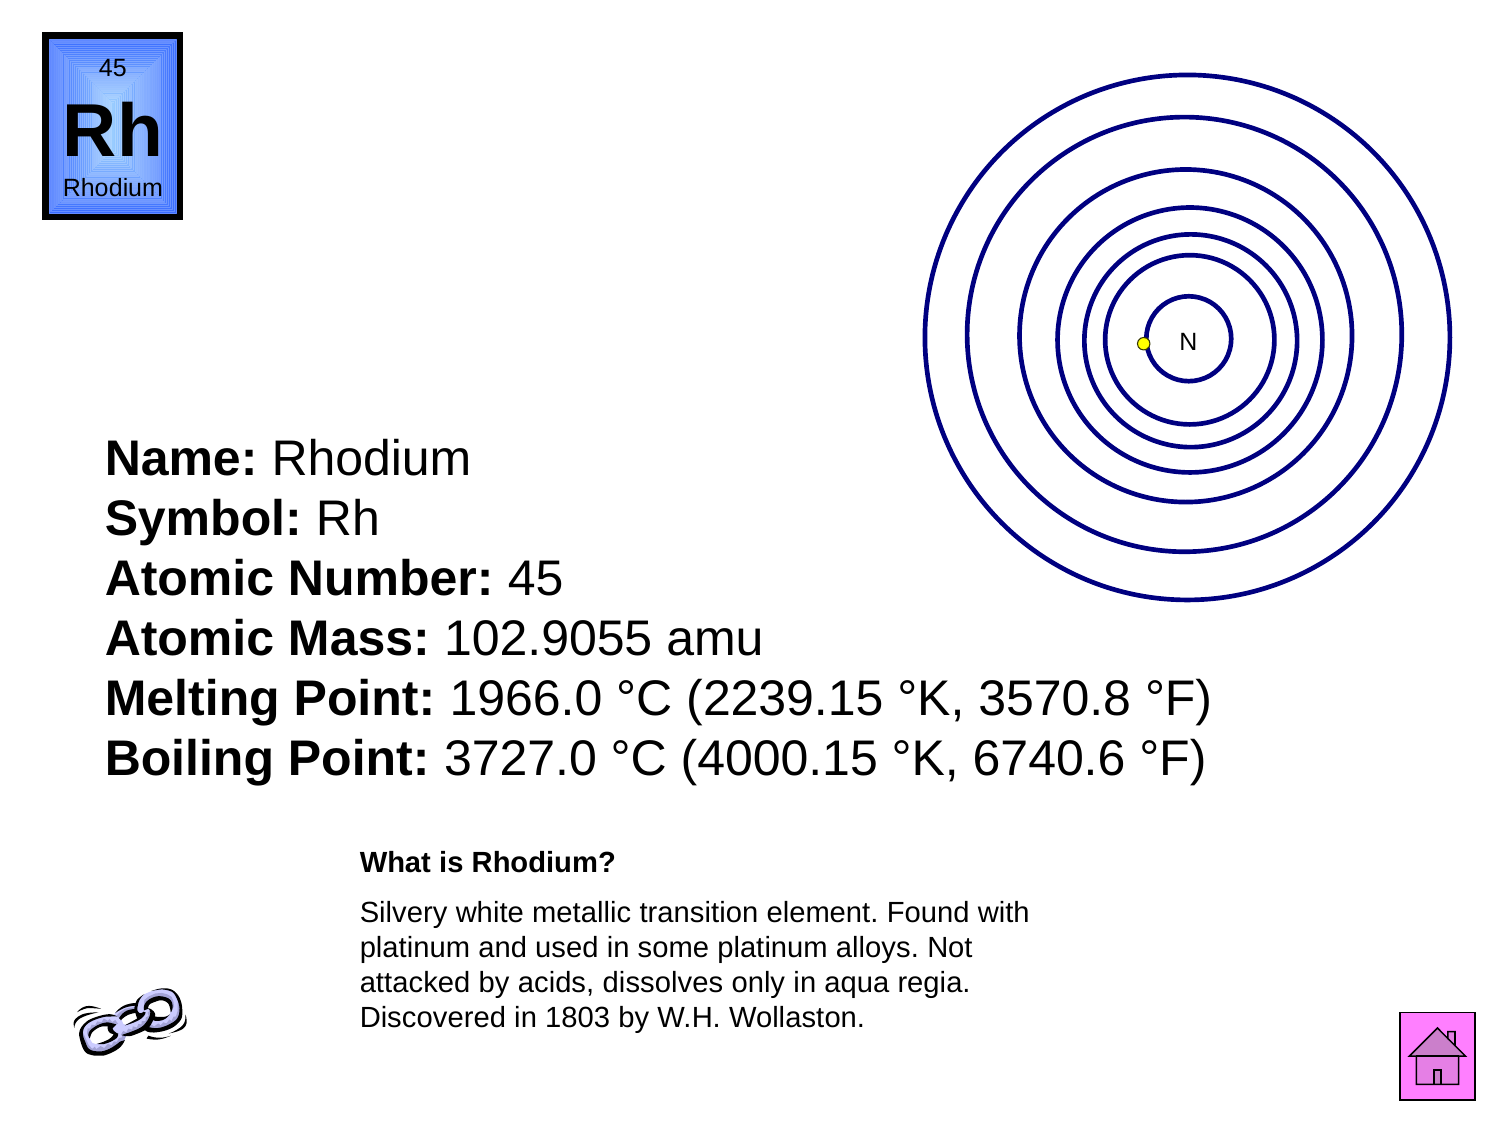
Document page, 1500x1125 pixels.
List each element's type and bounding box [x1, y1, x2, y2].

picture [73, 987, 188, 1057]
text_box [345, 836, 1095, 1041]
text_box [1399, 1012, 1475, 1100]
text_box [90, 74, 1450, 793]
text_box [45, 35, 181, 218]
